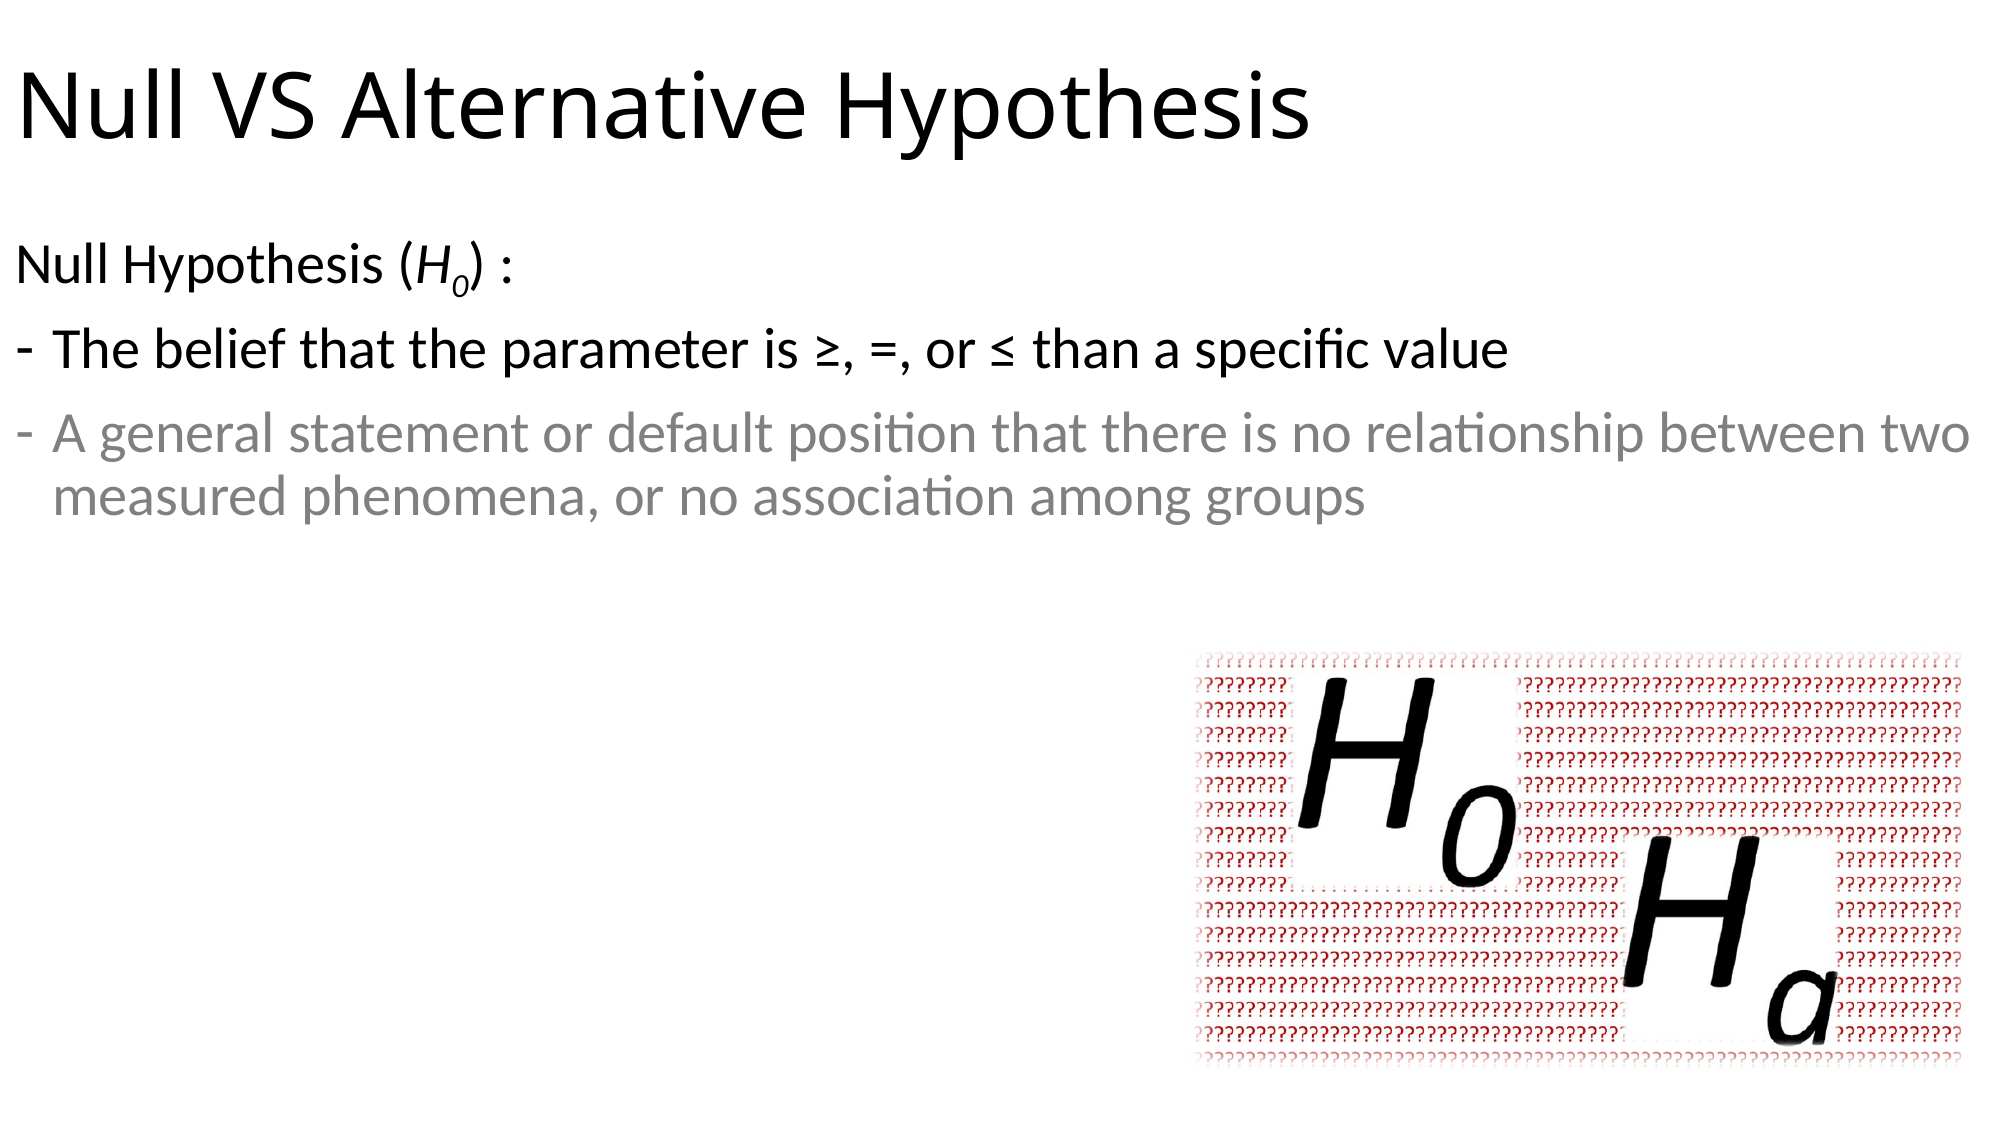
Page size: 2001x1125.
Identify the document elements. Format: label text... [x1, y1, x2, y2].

title Null VS Alternative Hypothesis [0, 0, 2000, 218]
list Null Hypothesis (H0) : The belief that the parameter is ≥, =, or ≤ than a specific value A general statement or default position that there is no relationship between two measured phenomena, or no association among groups [0, 218, 2000, 1122]
picture [1186, 645, 1979, 1072]
